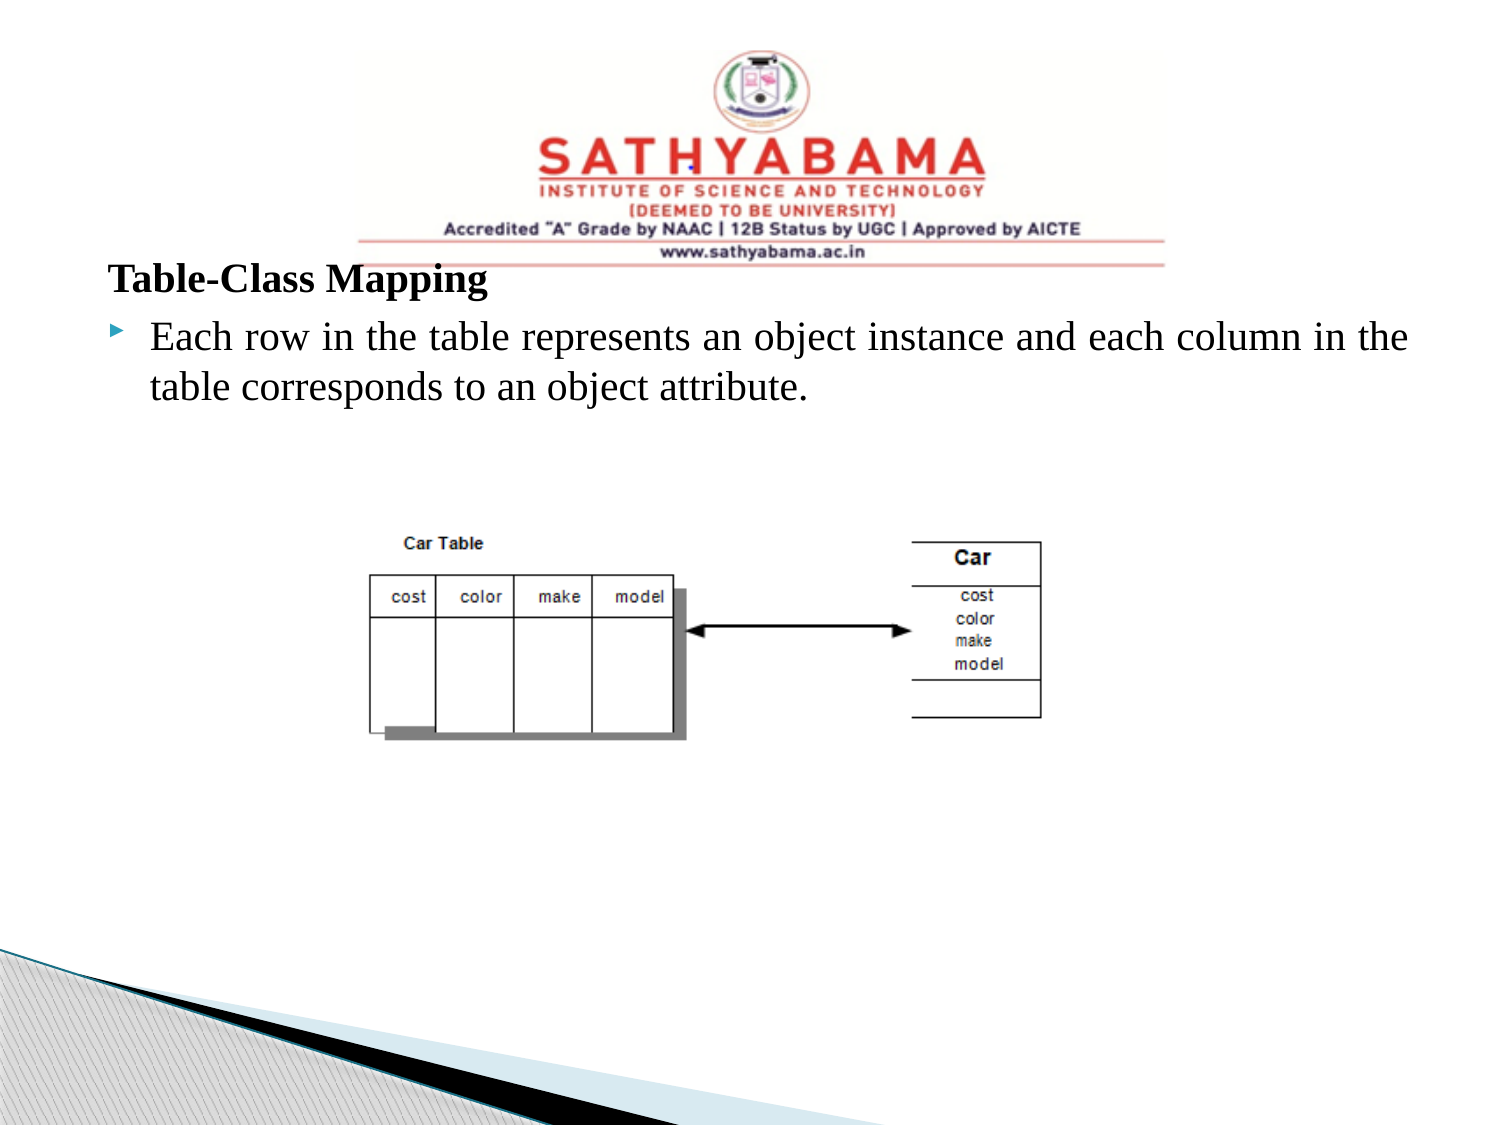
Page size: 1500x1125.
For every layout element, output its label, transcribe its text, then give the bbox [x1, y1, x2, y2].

picture [346, 512, 1131, 801]
list Table-Class Mapping Each row in the table represents an object instance and each column in the table corresponds to an object attribute. [75, 243, 1425, 986]
picture [324, 50, 1213, 243]
